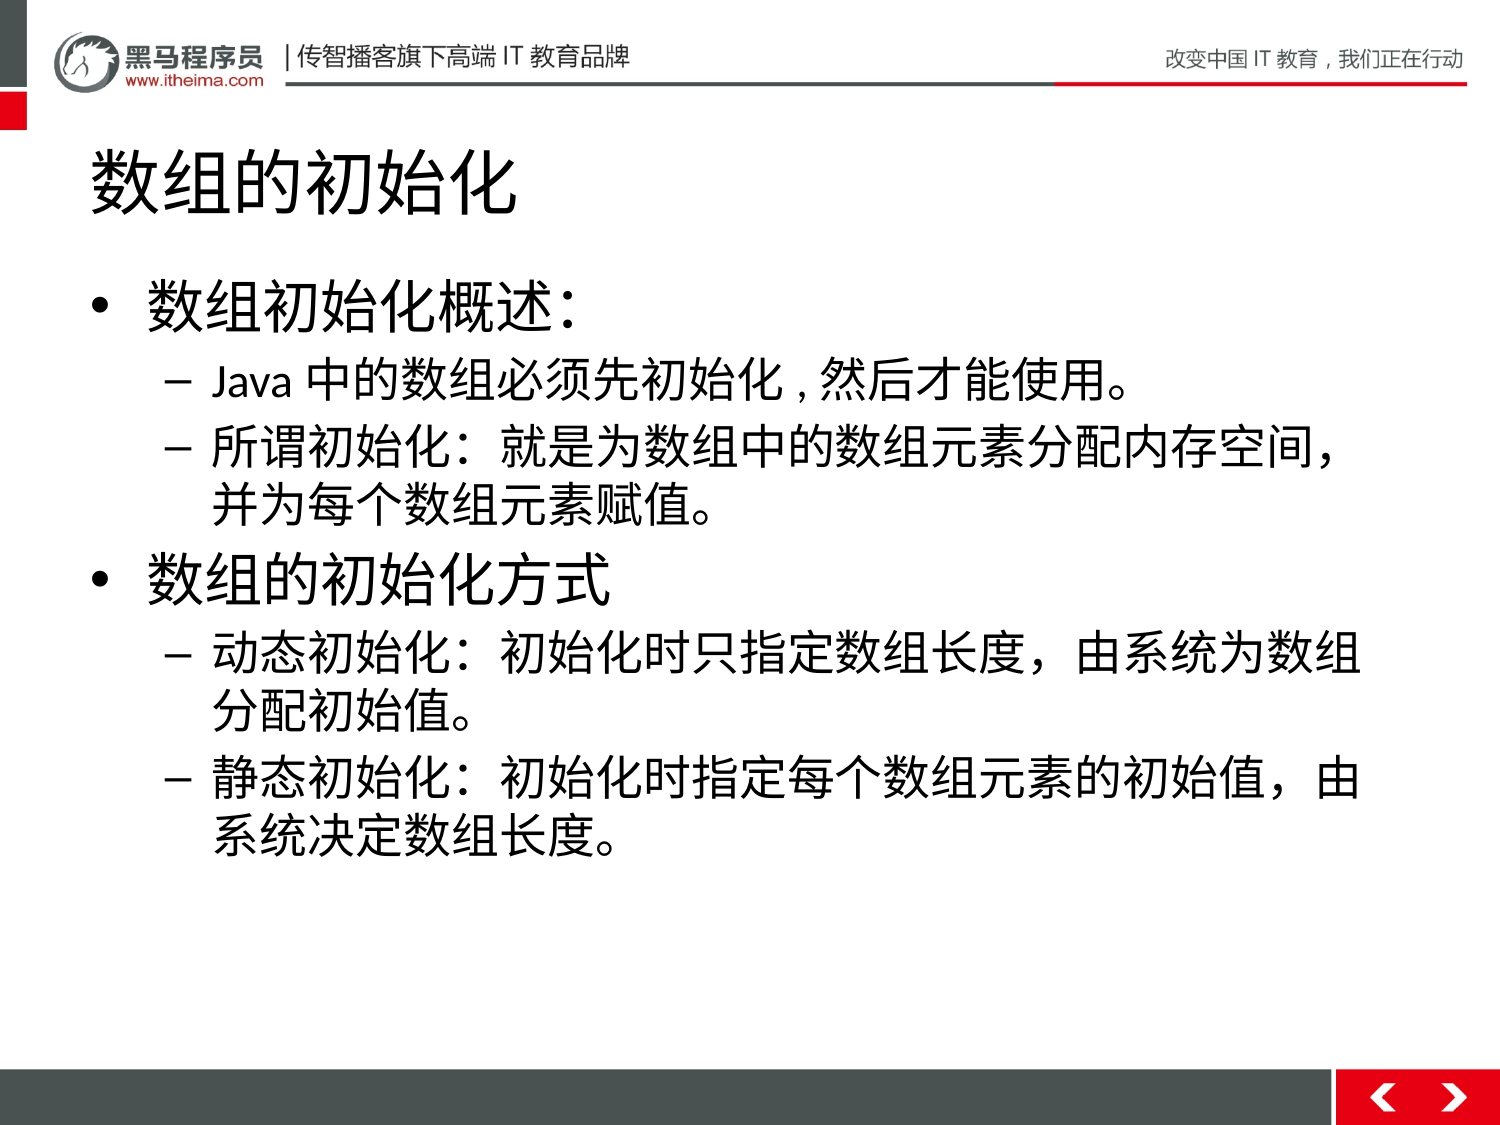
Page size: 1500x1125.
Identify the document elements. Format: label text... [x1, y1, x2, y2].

list 数组初始化概述： Java中的数组必须先初始化,然后才能使用。 所谓初始化：就是为数组中的数组元素分配内存空间，并为每个数组元素赋值。 数组的初始化方式 动态初始化：初始化时只指定数组长度，由系统为数组分配初始值。 静态初始化：初始化时指定每个数组元素的初始值，由系统决定数组长度。 [75, 262, 1425, 1005]
title 数组的初始化 [75, 45, 1425, 233]
picture [0, 0, 1500, 1125]
